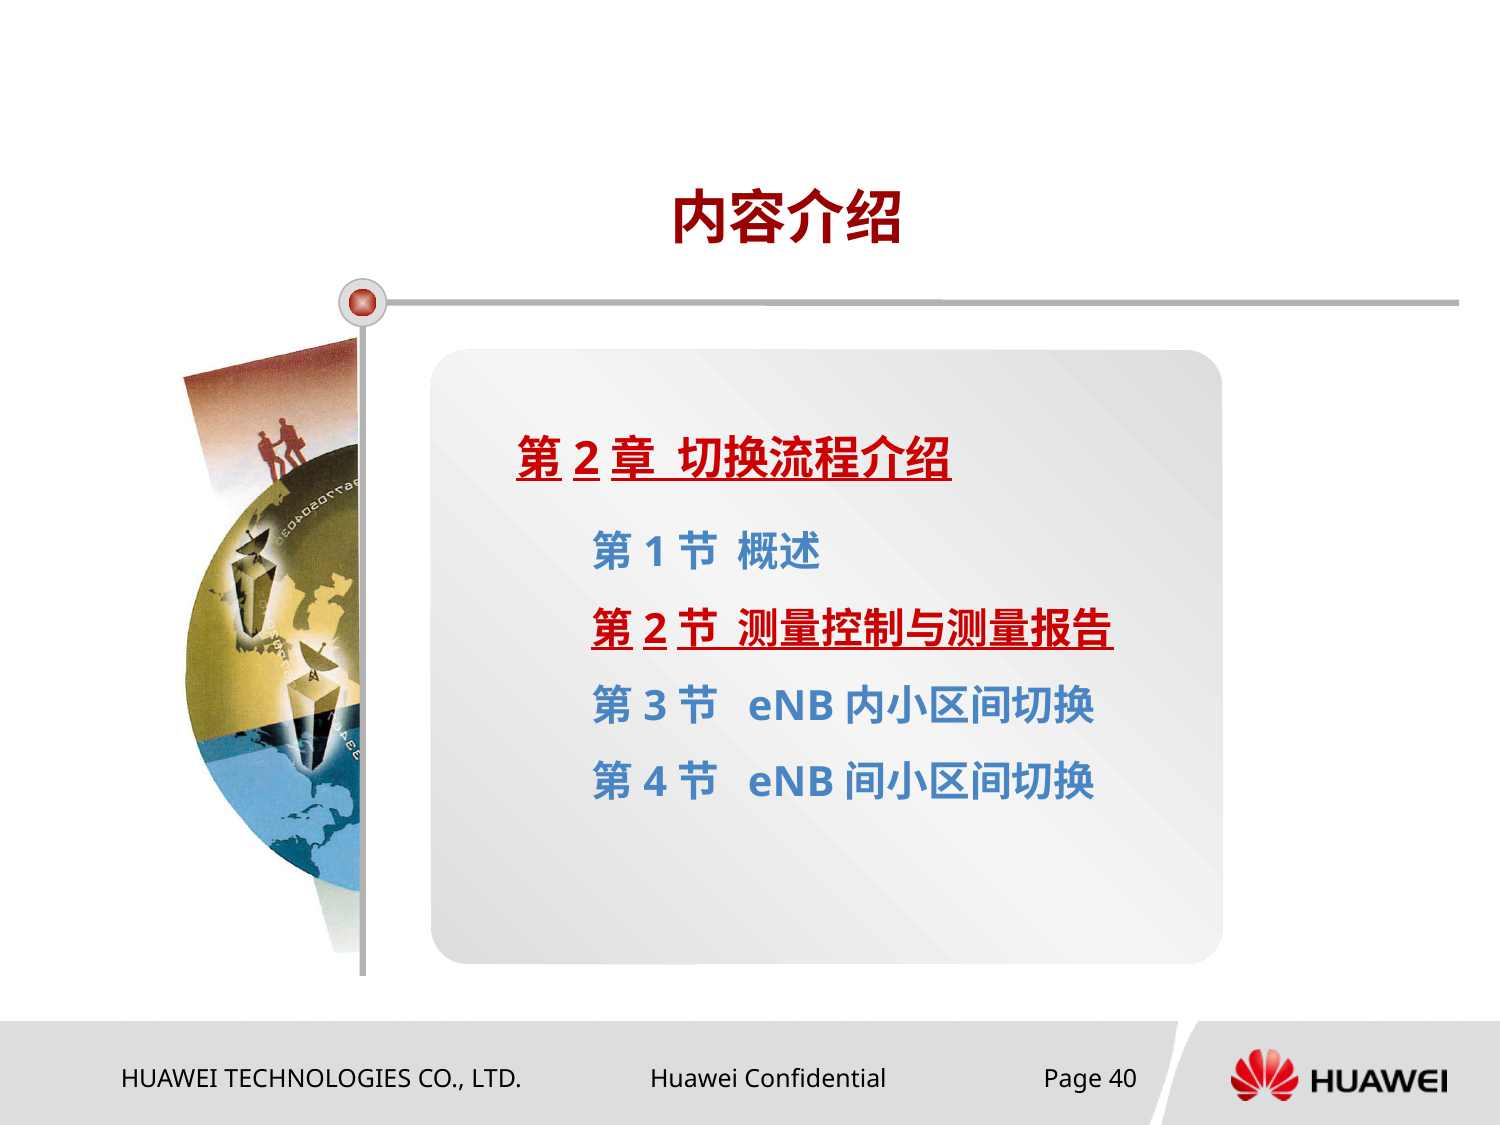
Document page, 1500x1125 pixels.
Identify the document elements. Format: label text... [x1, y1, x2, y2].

text_box 内容介绍 [655, 172, 951, 268]
slide_number Page 40 [1043, 1064, 1388, 1125]
picture [182, 337, 362, 953]
text_box 第2章 切换流程介绍 第1节 概述 第2节 测量控制与测量报告 第3节 eNB内小区间切换 第4节 eNB间小区间切换 [501, 410, 1152, 813]
text_box [430, 349, 1223, 965]
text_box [338, 278, 387, 327]
picture [0, 1021, 1500, 1125]
